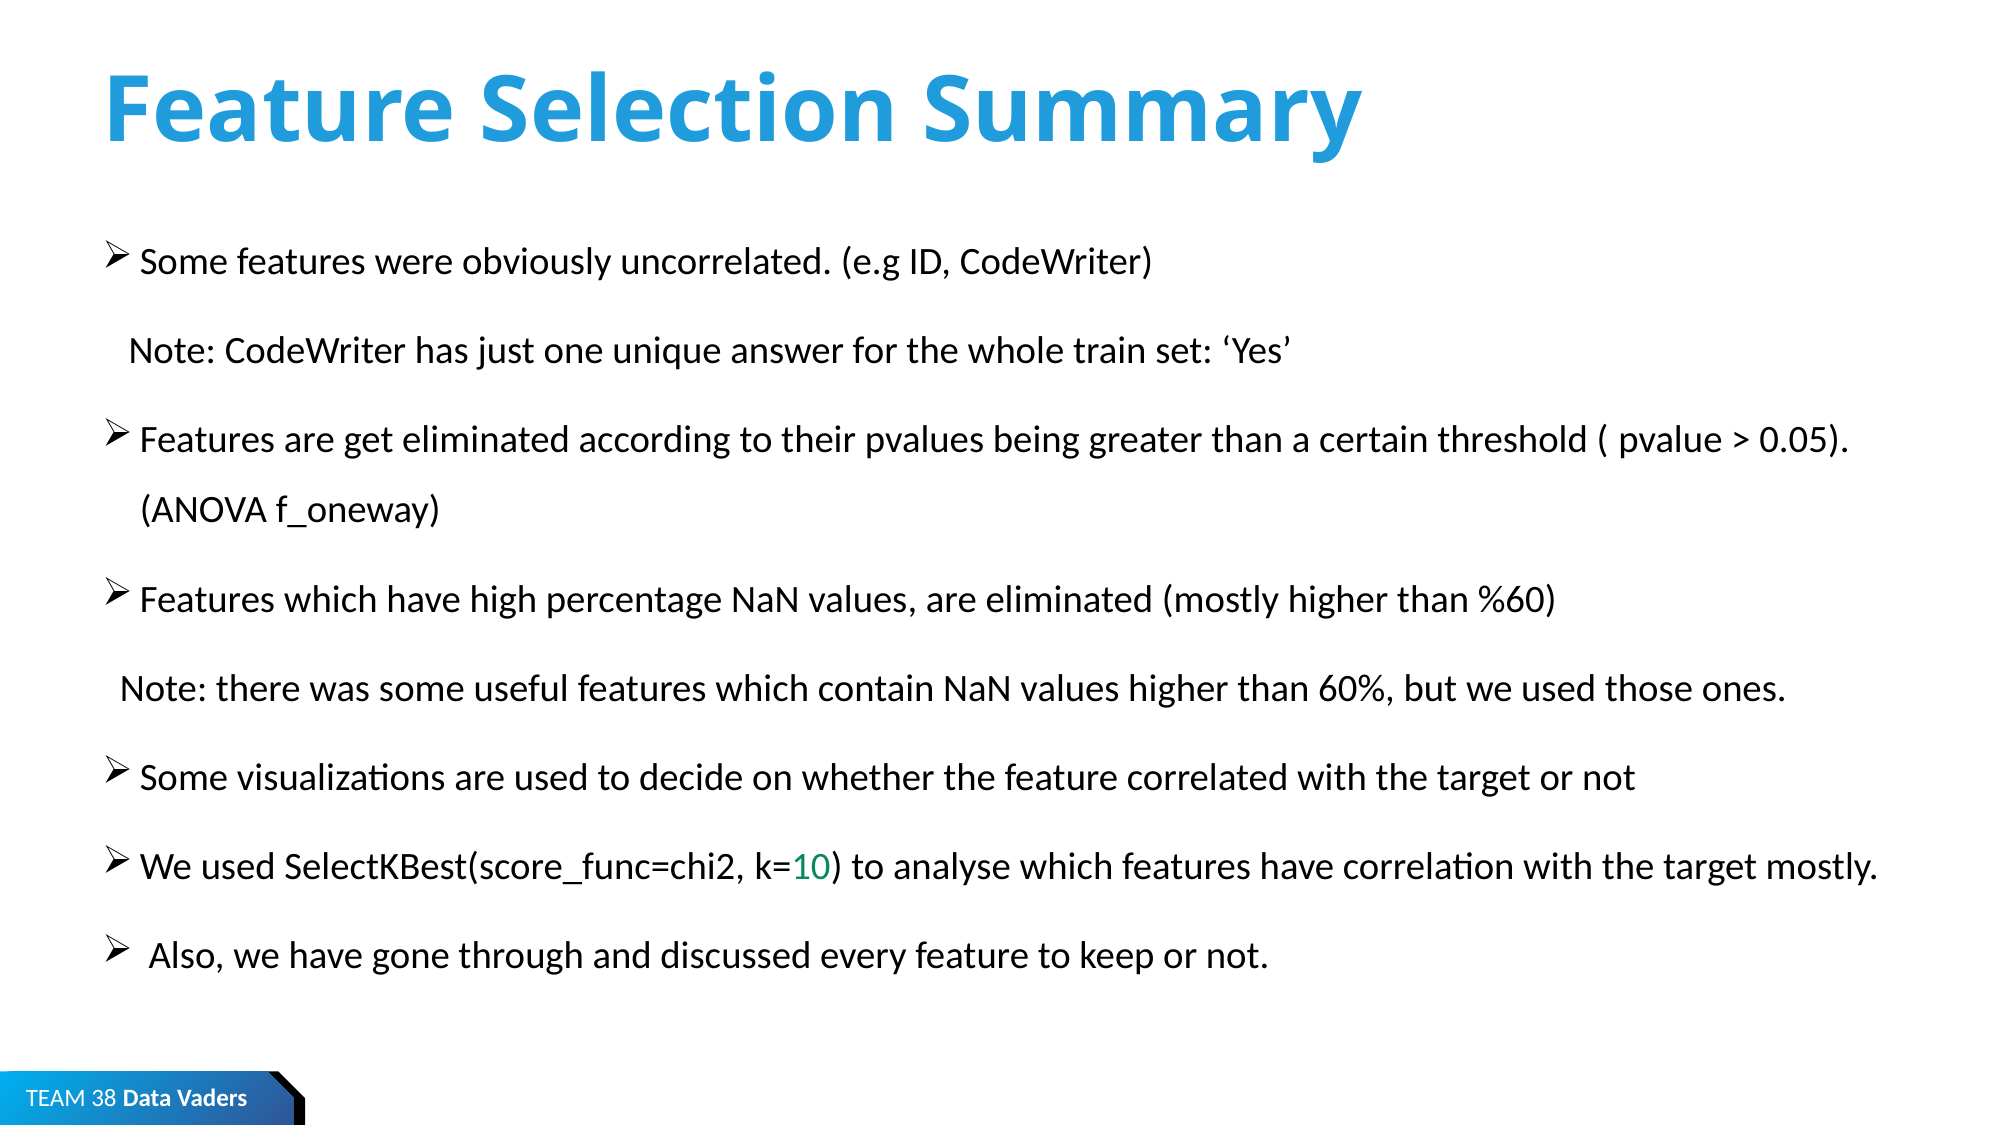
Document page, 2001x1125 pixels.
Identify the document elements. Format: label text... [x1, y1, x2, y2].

list Some features were obviously uncorrelated. (e.g ID, CodeWriter) Note: CodeWriter has just one unique answer for the whole train set: ‘Yes’ Features are get eliminated according to their pvalues being greater than a certain threshold ( pvalue > 0.05). (ANOVA f_oneway) Features which have high percentage NaN values, are eliminated (mostly higher than %60) Note: there was some useful features which contain NaN values higher than 60%, but we used those ones. Some visualizations are used to decide on whether the feature correlated with the target or not We used SelectKBest(score_func=chi2, k=10) to analyse which features have correlation with the target mostly. Also, we have gone through and discussed every feature to keep or not. [87, 205, 1913, 1054]
title Feature Selection Summary [87, 36, 1913, 187]
